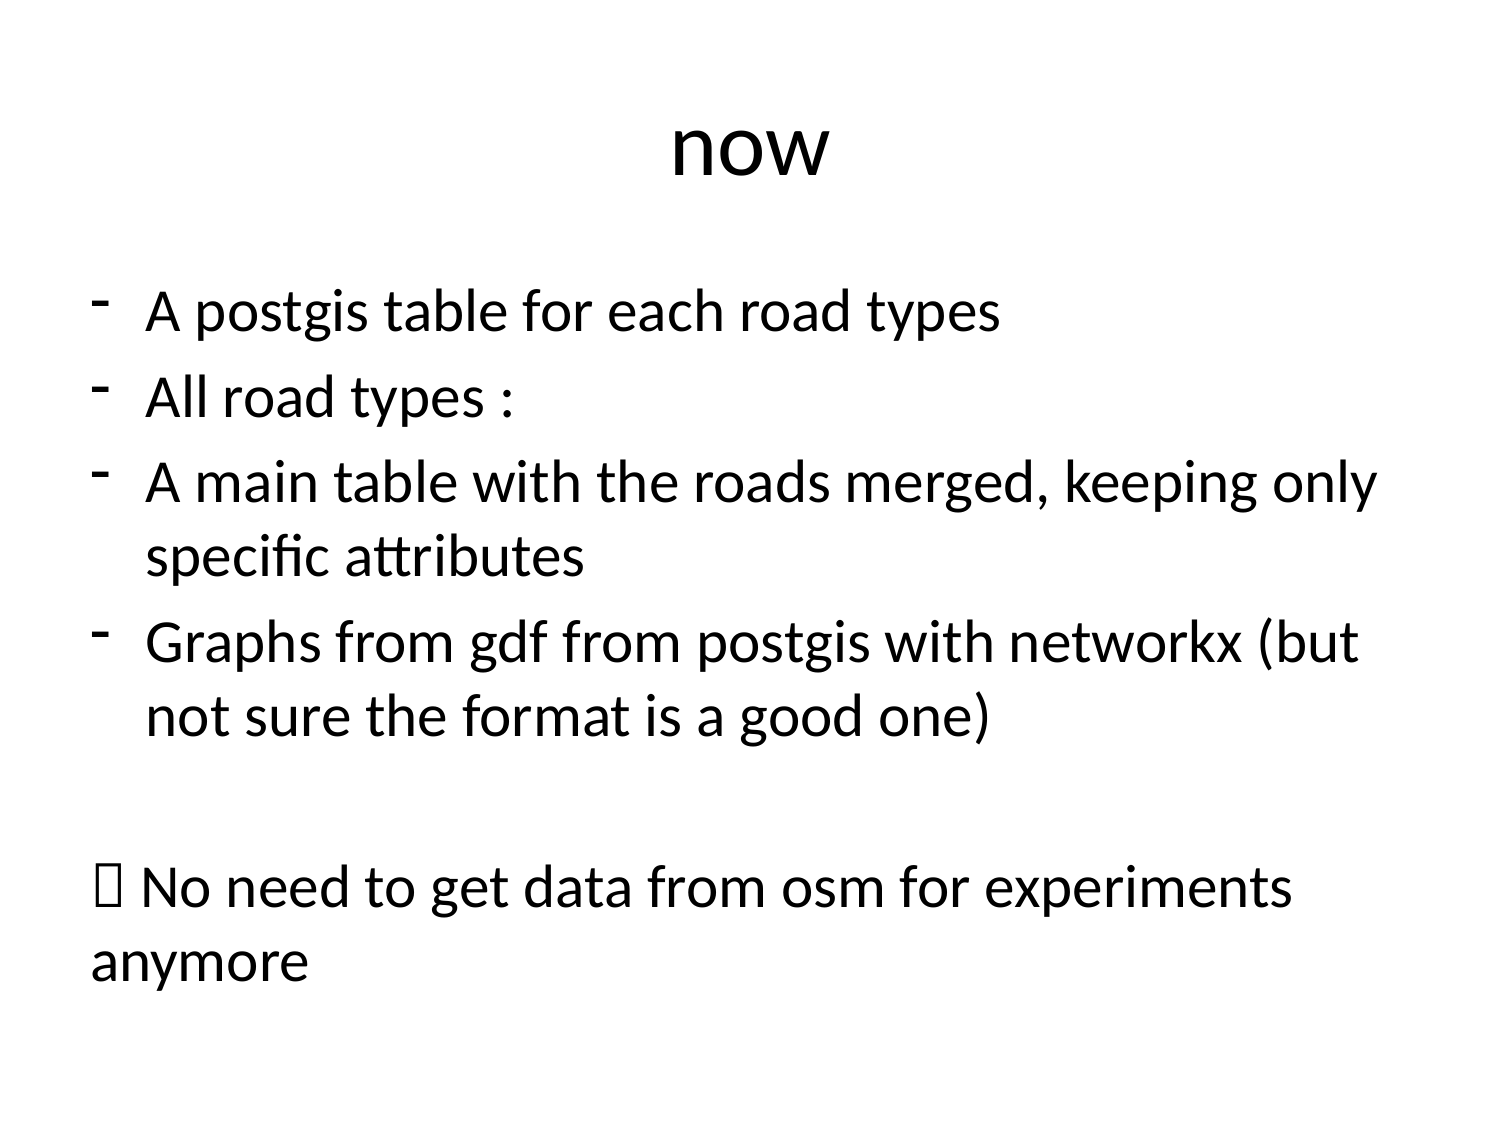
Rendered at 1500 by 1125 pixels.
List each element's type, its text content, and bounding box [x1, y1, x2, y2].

title now [75, 45, 1425, 233]
list A postgis table for each road types All road types : A main table with the roads merged, keeping only specific attributes Graphs from gdf from postgis with networkx (but not sure the format is a good one)  No need to get data from osm for experiments anymore [75, 262, 1425, 1005]
